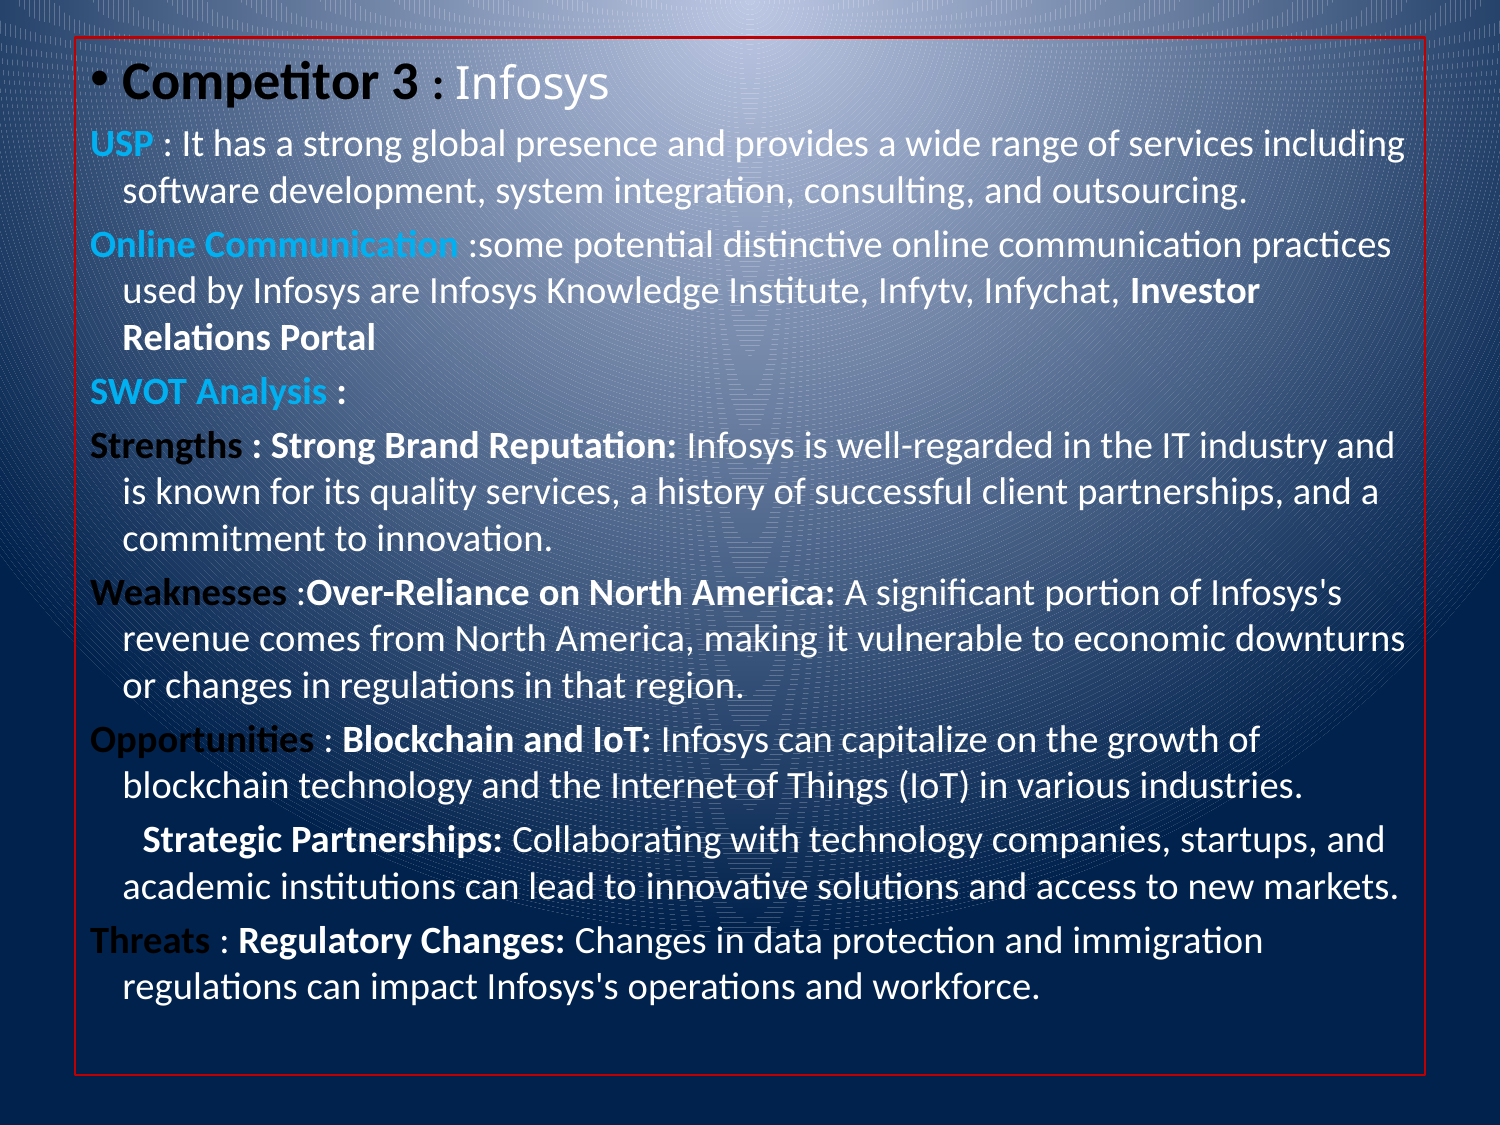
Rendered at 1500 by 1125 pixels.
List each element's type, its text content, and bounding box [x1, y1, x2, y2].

list Competitor 3 : Infosys USP : It has a strong global presence and provides a wide range of services including software development, system integration, consulting, and outsourcing. Online Communication :some potential distinctive online communication practices used by Infosys are Infosys Knowledge Institute, Infytv, Infychat, Investor Relations Portal SWOT Analysis : Strengths : Strong Brand Reputation: Infosys is well-regarded in the IT industry and is known for its quality services, a history of successful client partnerships, and a commitment to innovation. Weaknesses :Over-Reliance on North America: A significant portion of Infosys's revenue comes from North America, making it vulnerable to economic downturns or changes in regulations in that region. Opportunities : Blockchain and IoT: Infosys can capitalize on the growth of blockchain technology and the Internet of Things (IoT) in various industries. Strategic Partnerships: Collaborating with technology companies, startups, and academic institutions can lead to innovative solutions and access to new markets. Threats : Regulatory Changes: Changes in data protection and immigration regulations can impact Infosys's operations and workforce. [75, 37, 1425, 1075]
